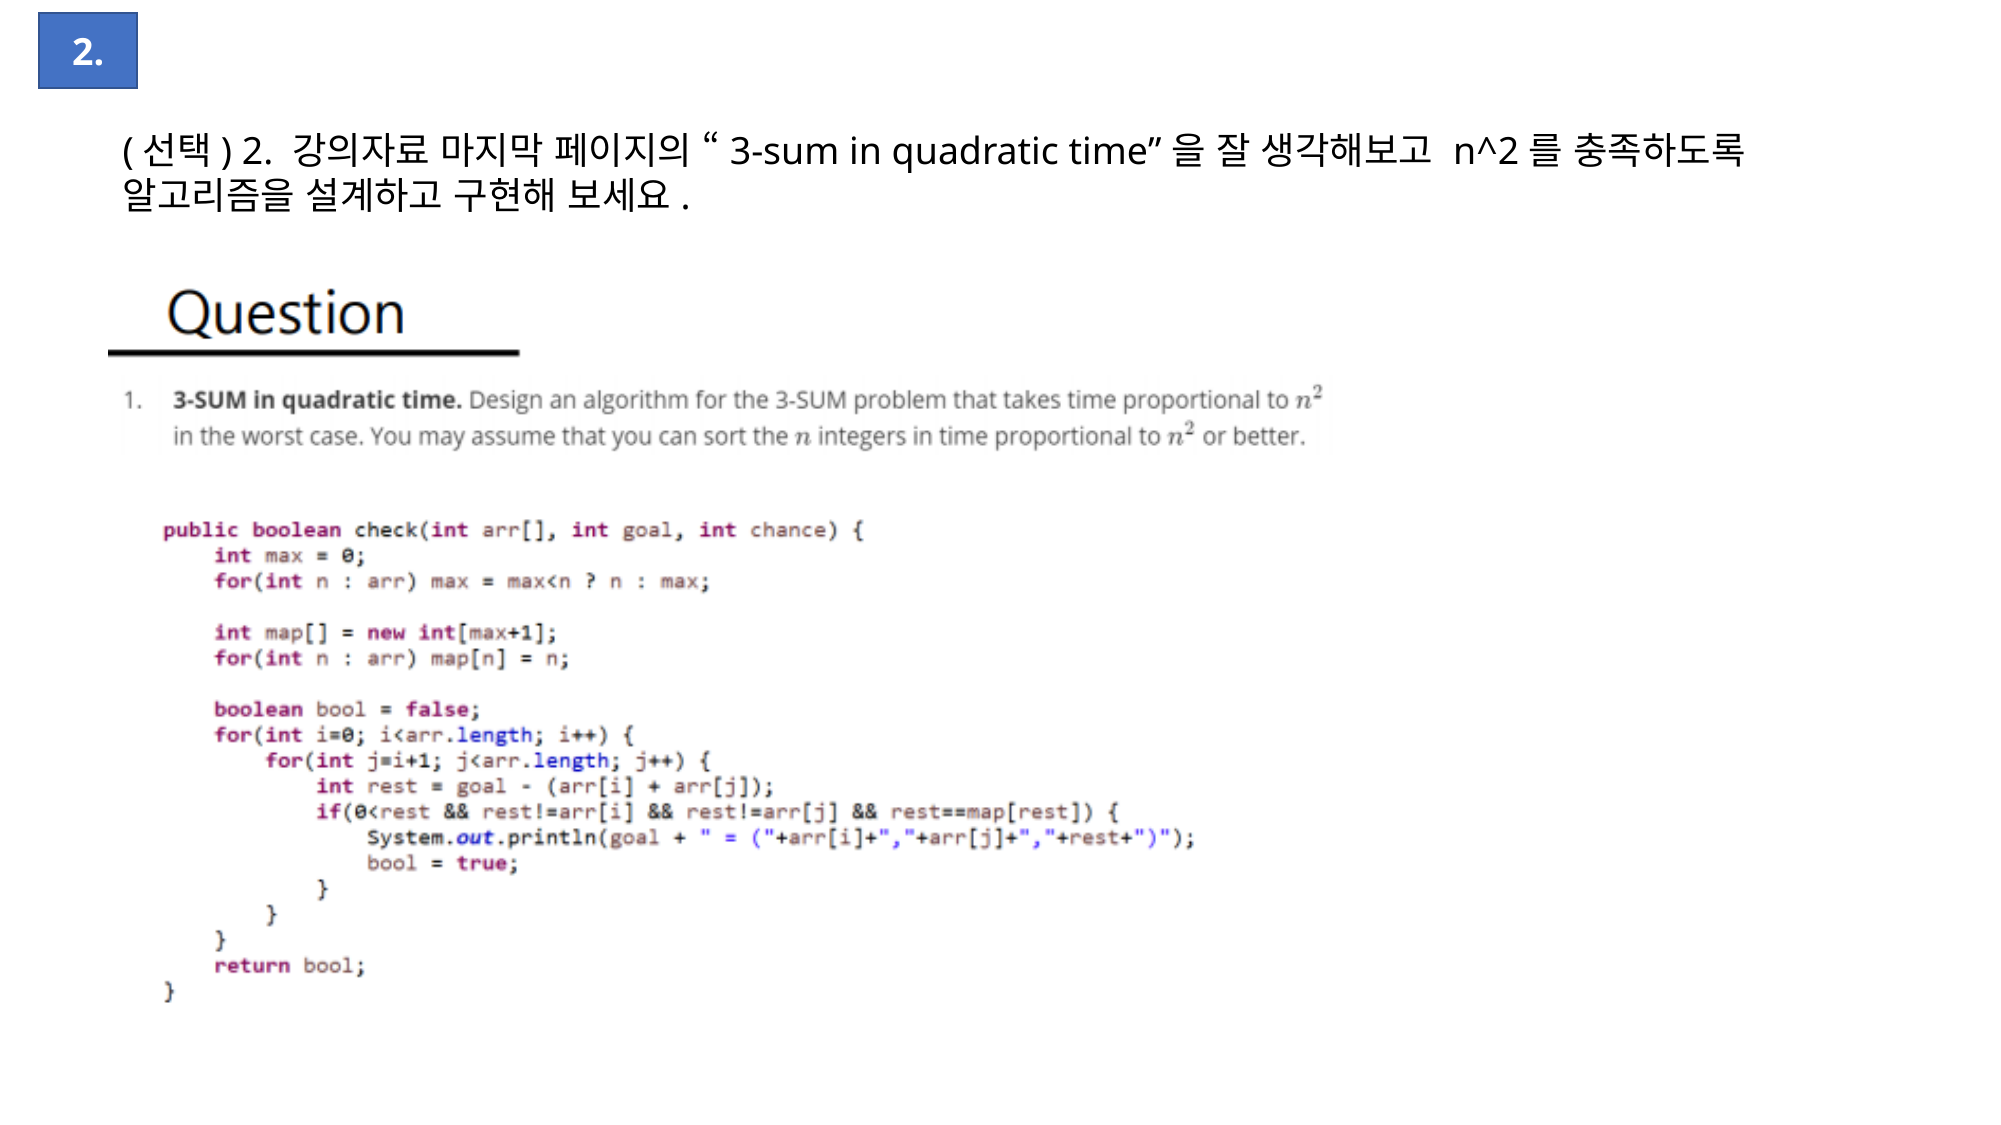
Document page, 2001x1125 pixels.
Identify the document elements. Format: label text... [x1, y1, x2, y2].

picture [107, 271, 1334, 455]
picture [155, 516, 1212, 1005]
text_box 2. [38, 12, 138, 89]
text_box (선택) 2. 강의자료 마지막 페이지의 “3-sum in quadratic time”을 잘 생각해보고 n^2를 충족하도록 알고리즘을 설계하고 구현해 보세요. [107, 119, 1892, 270]
